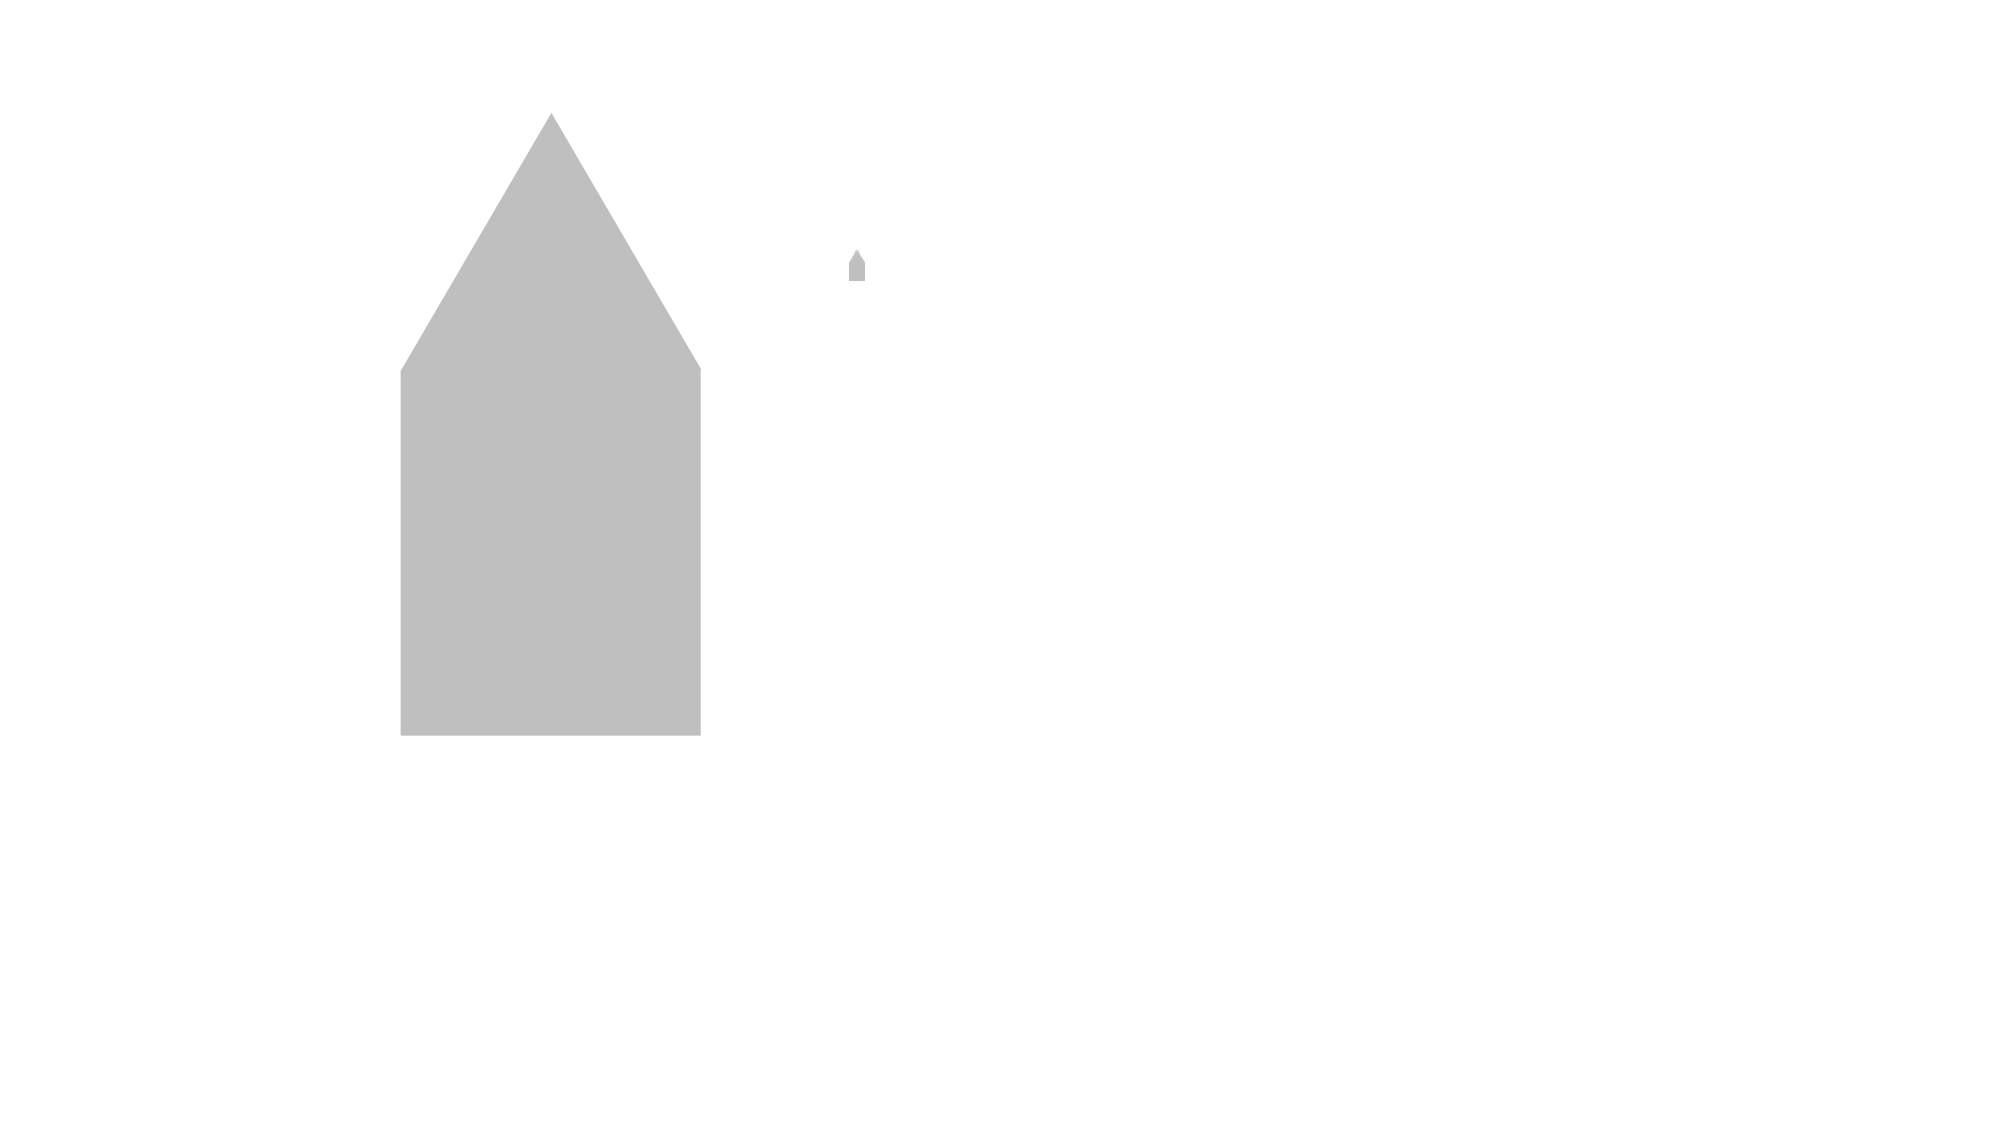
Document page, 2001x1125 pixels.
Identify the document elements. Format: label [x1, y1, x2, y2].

text_box [400, 371, 702, 737]
picture [849, 249, 865, 282]
text_box [399, 110, 704, 371]
